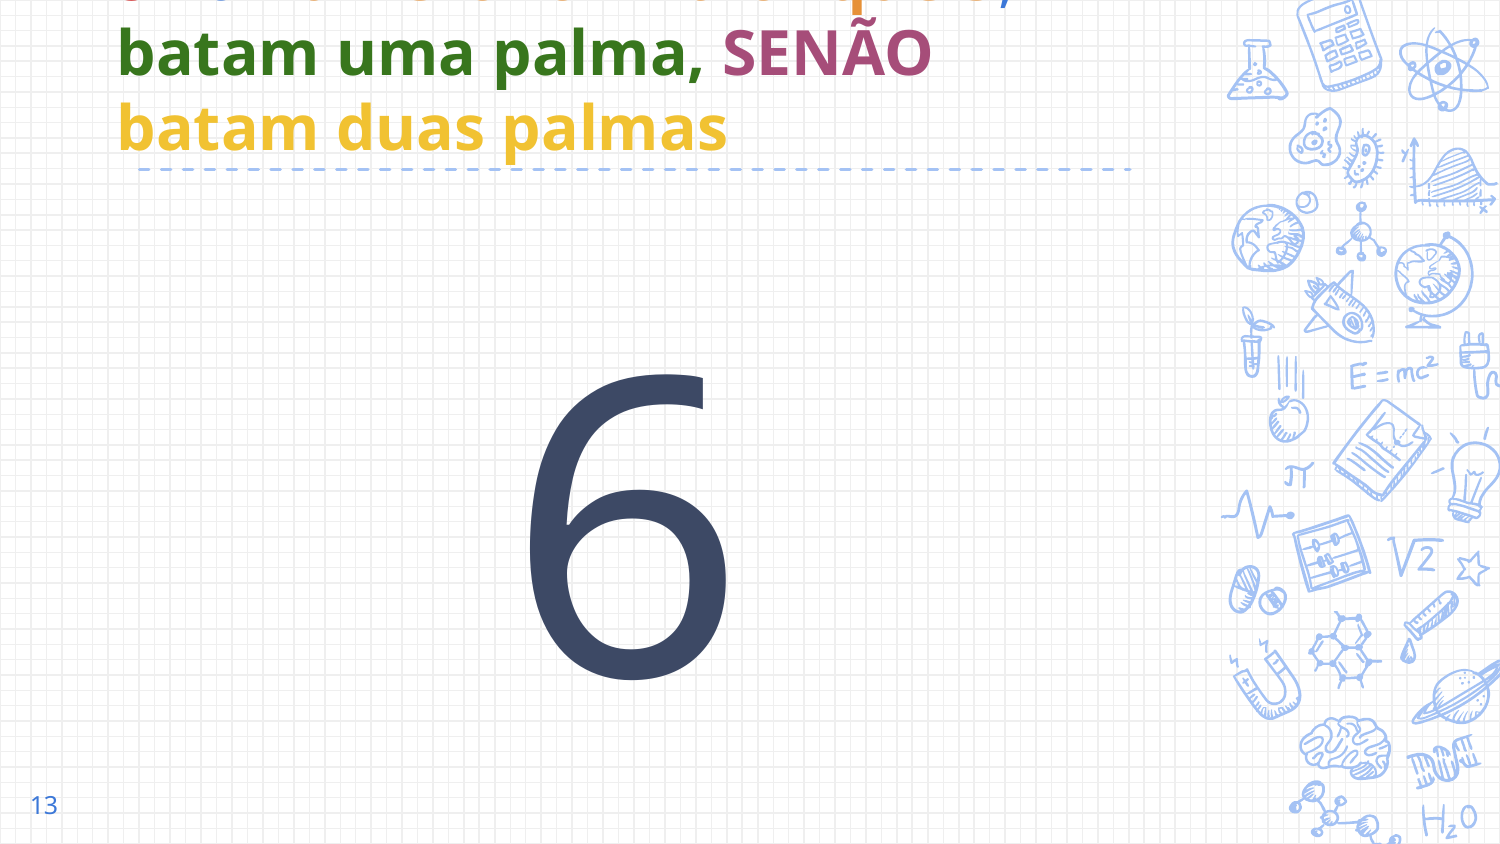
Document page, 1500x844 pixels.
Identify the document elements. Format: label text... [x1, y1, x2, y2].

slide_number ‹#› [14, 774, 105, 840]
title SE o número for maior que 5, batam uma palma, SENÃO batam duas palmas [101, 36, 1151, 178]
list 6 [122, 213, 1130, 806]
